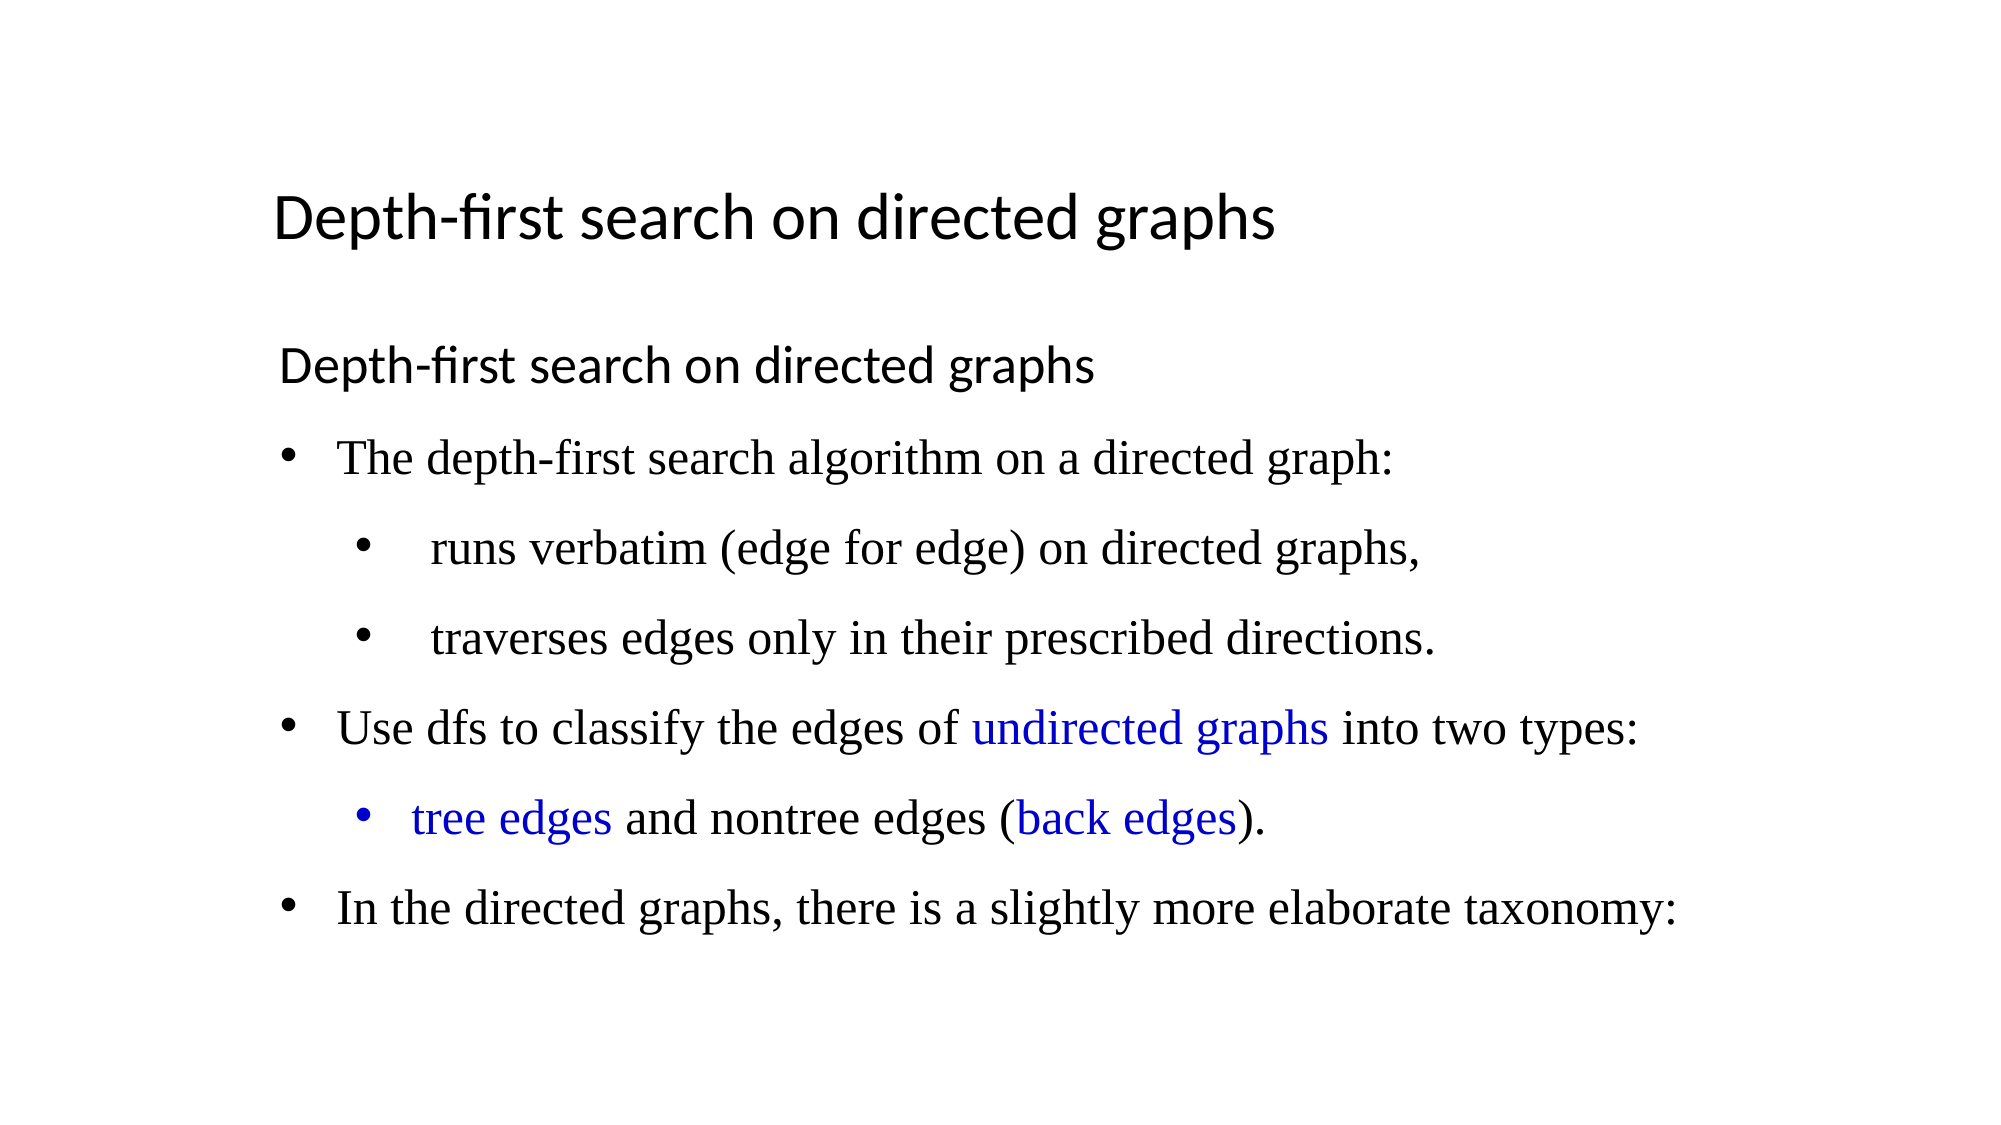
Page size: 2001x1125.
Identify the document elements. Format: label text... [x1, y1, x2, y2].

text_box Depth-first search on directed graphs The depth-first search algorithm on a directed graph: runs verbatim (edge for edge) on directed graphs, traverses edges only in their prescribed directions. Use dfs to classify the edges of undirected graphs into two types: tree edges and nontree edges (back edges). In the directed graphs, there is a slightly more elaborate taxonomy: [265, 289, 1781, 942]
text_box Depth-first search on directed graphs [258, 125, 1293, 260]
